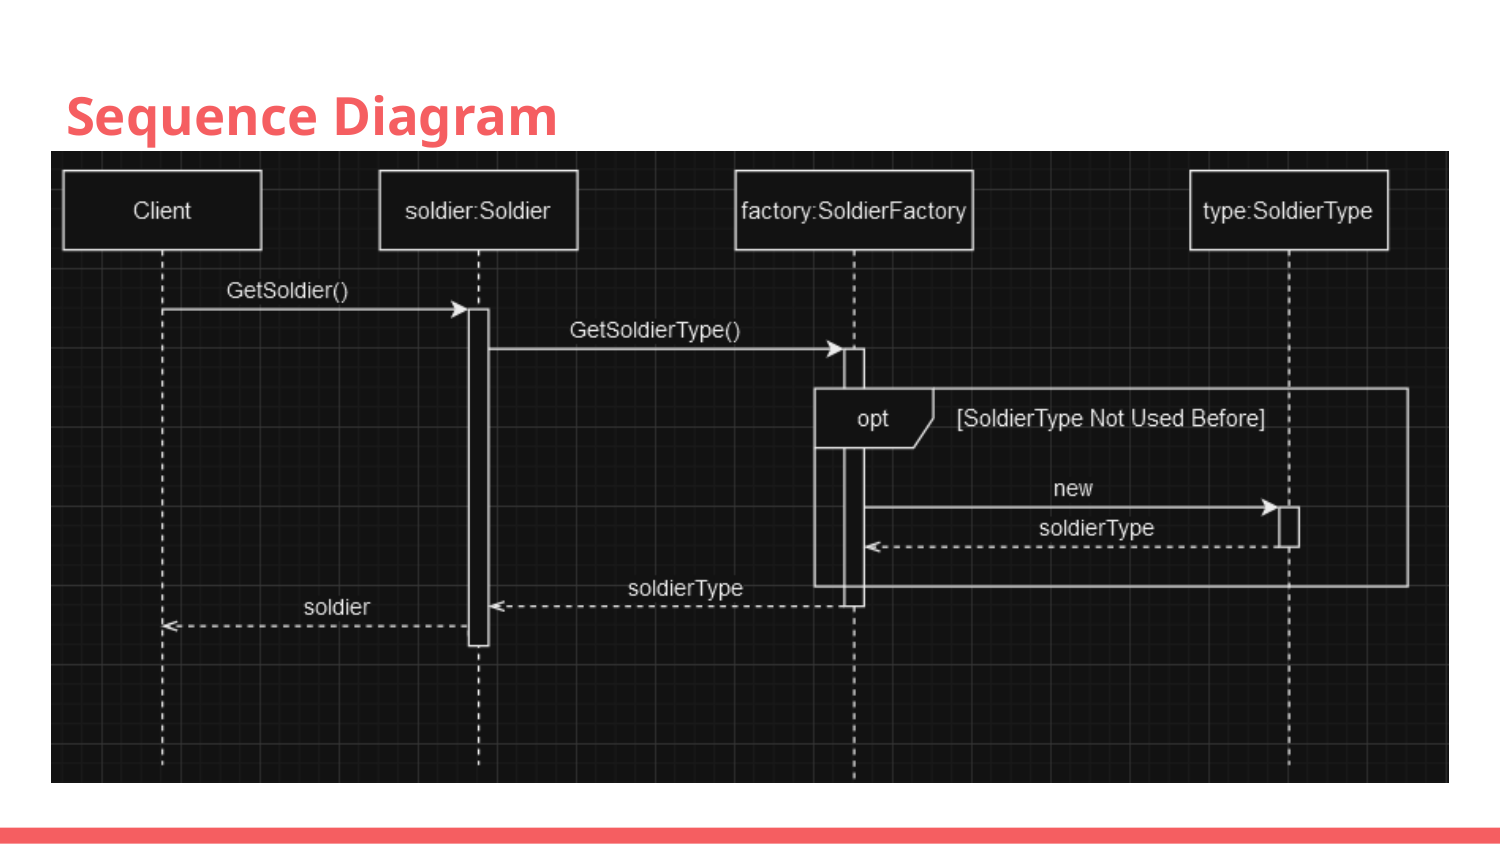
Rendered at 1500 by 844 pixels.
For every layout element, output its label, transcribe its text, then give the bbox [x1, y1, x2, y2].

picture [50, 151, 1450, 783]
title Sequence Diagram [51, 64, 1449, 151]
